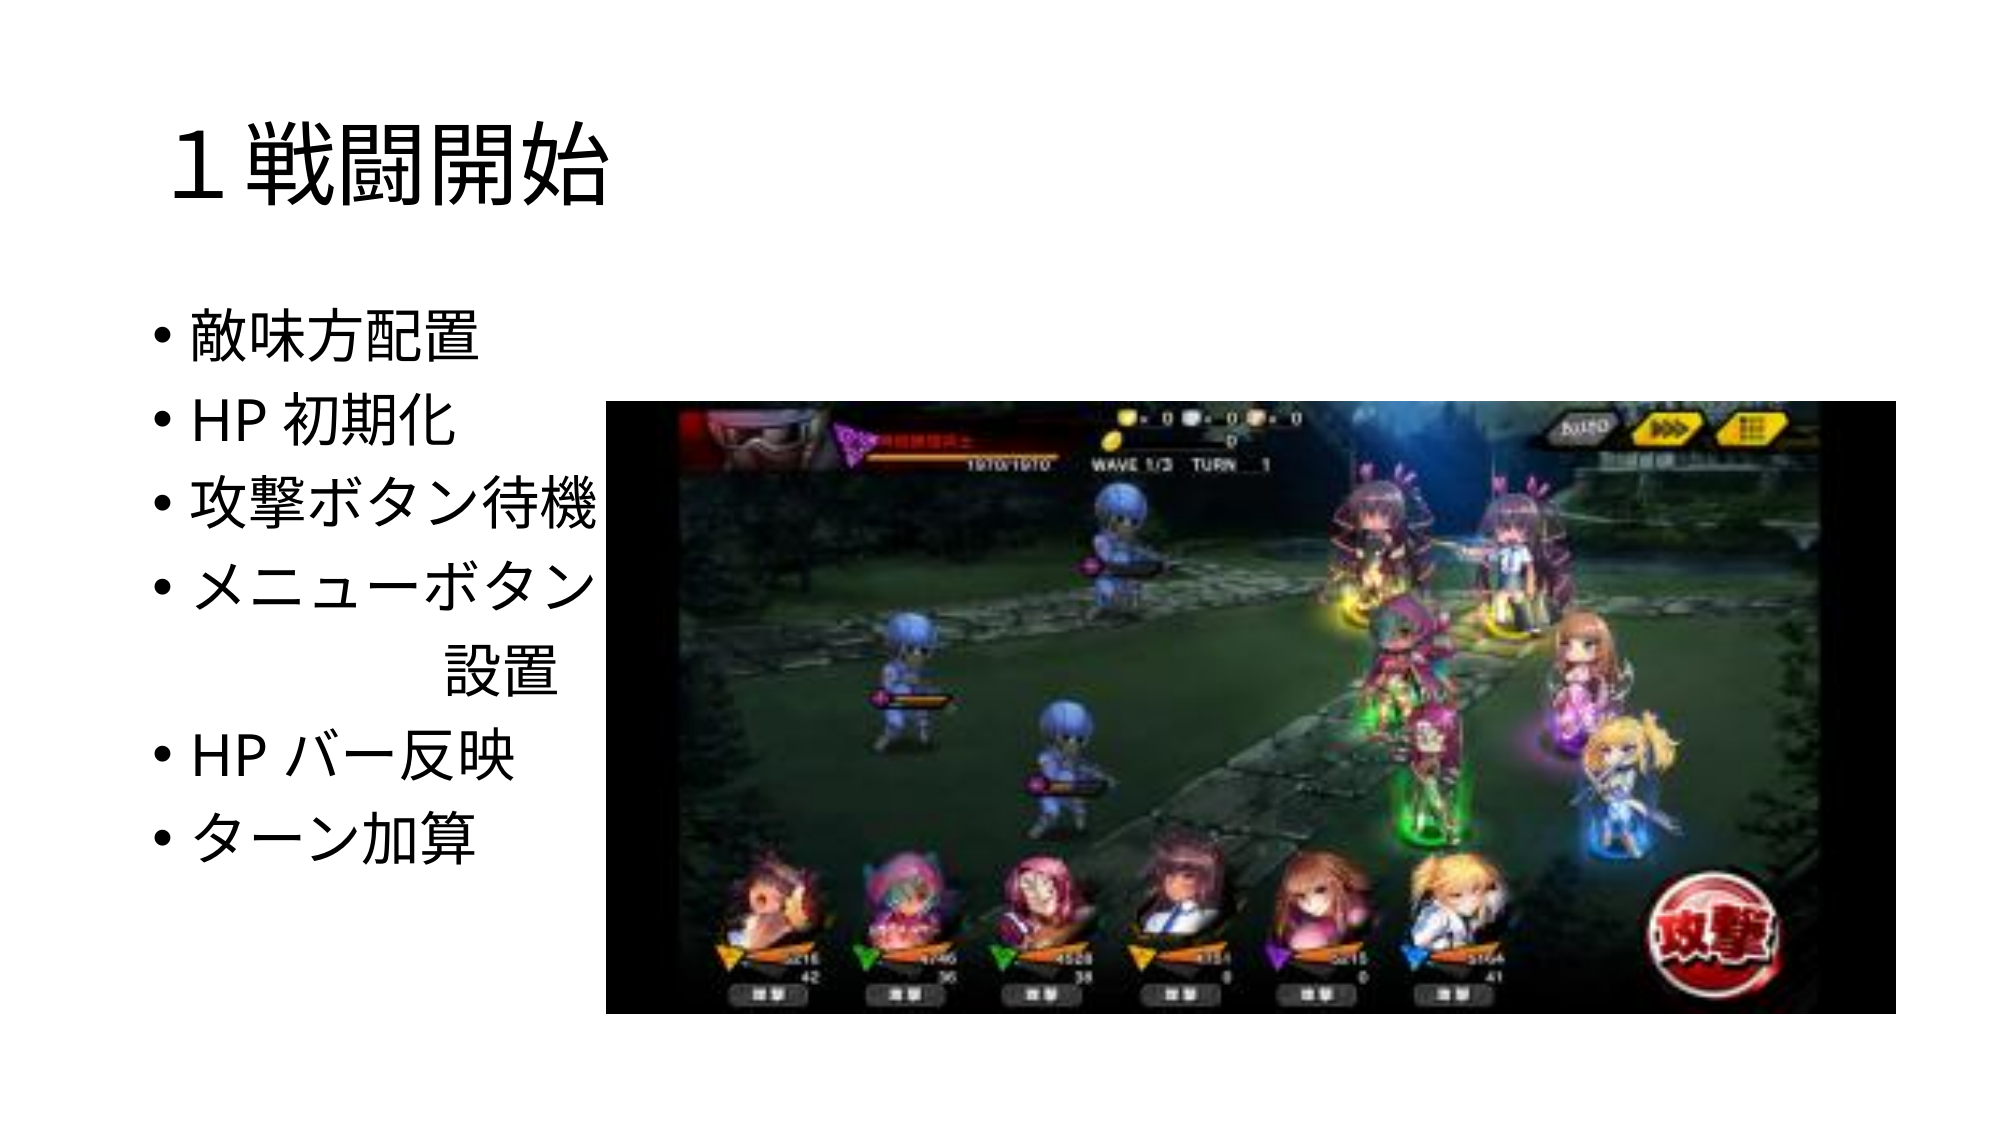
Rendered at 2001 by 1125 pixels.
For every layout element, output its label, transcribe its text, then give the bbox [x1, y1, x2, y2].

list 敵味方配置 HP初期化 攻撃ボタン待機 メニューボタン 設置 HPバー反映 ターン加算 [137, 299, 1863, 1014]
title １戦闘開始 [137, 59, 1863, 278]
picture [606, 401, 1896, 1014]
